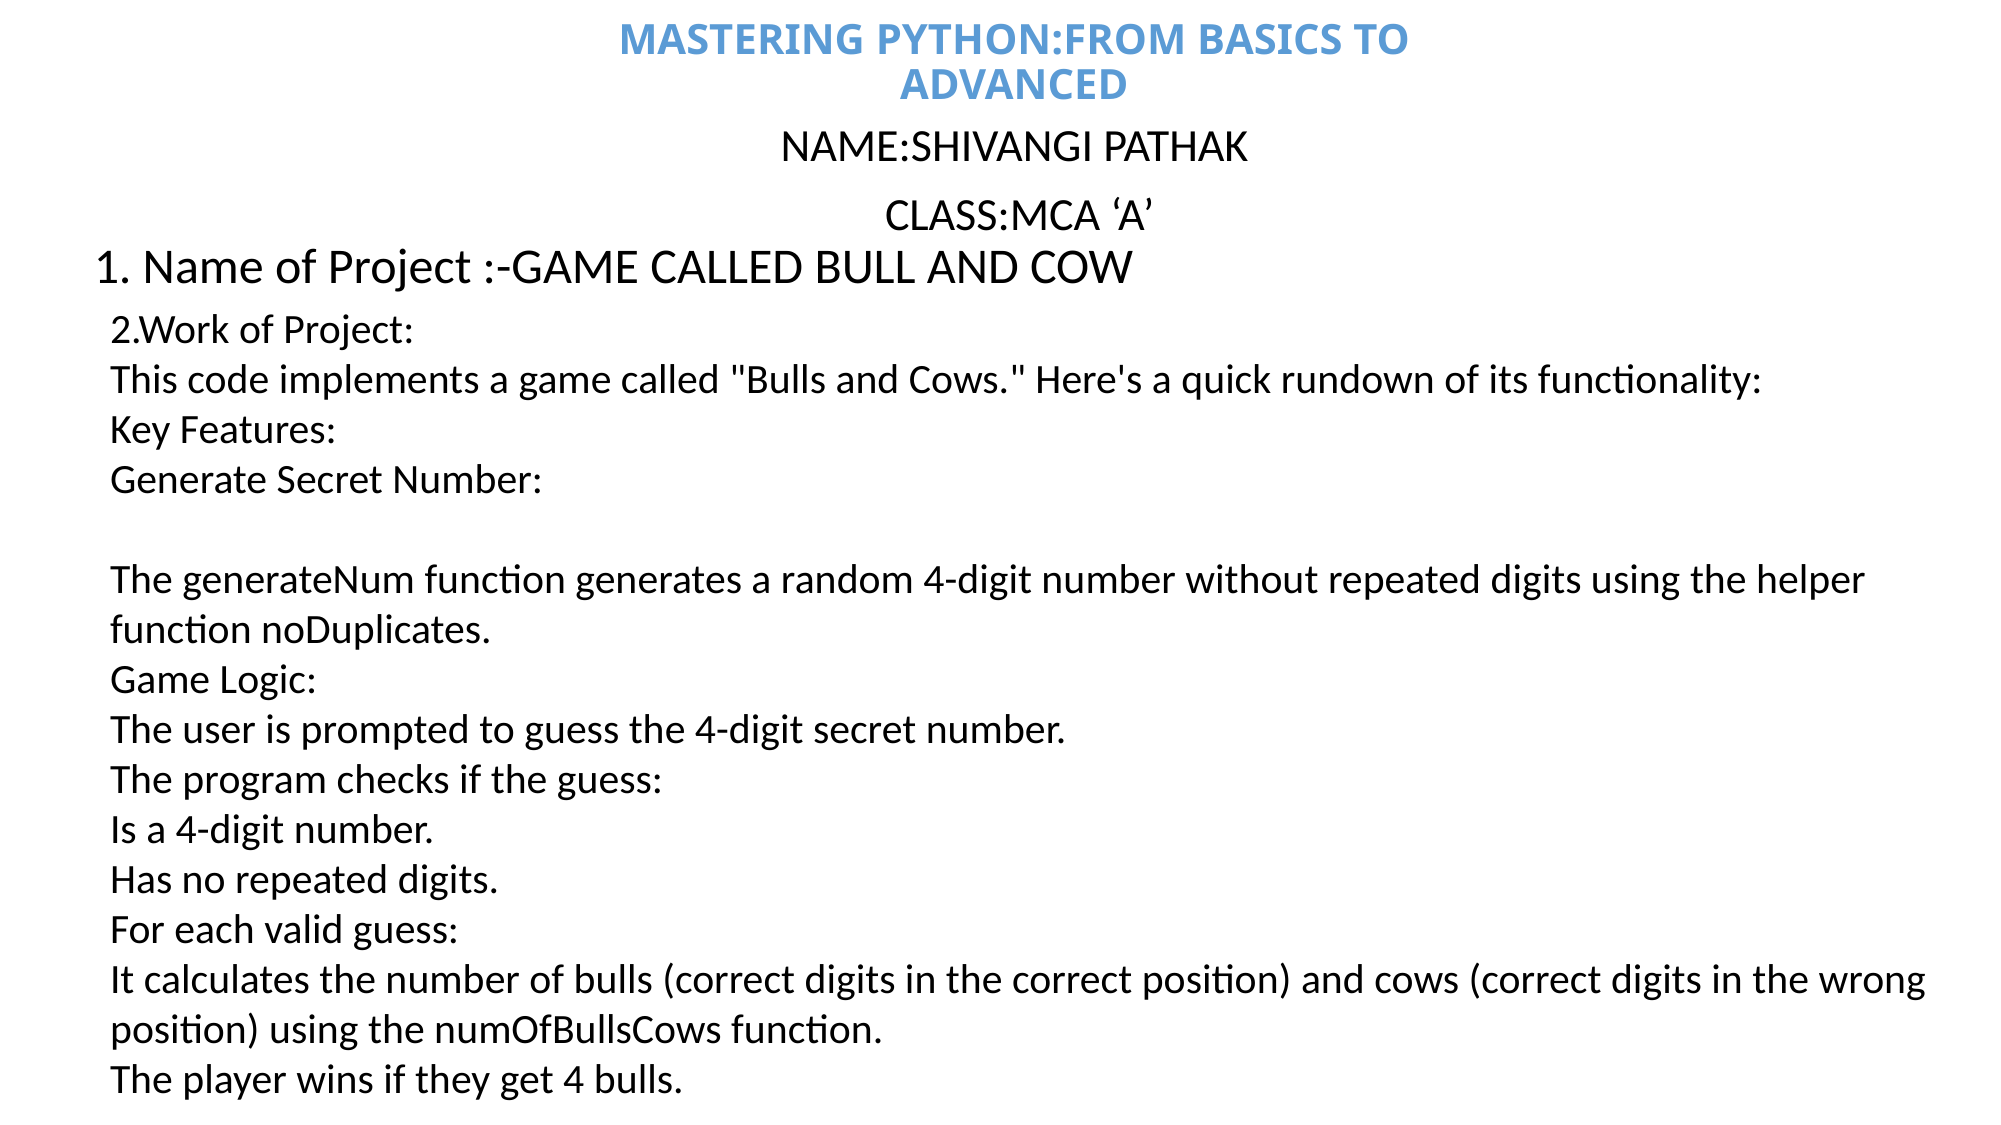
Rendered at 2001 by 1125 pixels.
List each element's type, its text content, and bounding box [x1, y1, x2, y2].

title MASTERING PYTHON:FROM BASICS TO ADVANCED [564, 28, 1465, 40]
text_box 1. Name of Project :-GAME CALLED BULL AND COW [79, 226, 1277, 310]
subtitle NAME:SHIVANGI PATHAK CLASS:MCA ‘A’ [264, 40, 1776, 250]
text_box 2.Work of Project: This code implements a game called "Bulls and Cows." Here's a quick rundown of its functionality: Key Features: Generate Secret Number: The generateNum function generates a random 4-digit number without repeated digits using the helper function noDuplicates. Game Logic: The user is prompted to guess the 4-digit secret number. The program checks if the guess: Is a 4-digit number. Has no repeated digits. For each valid guess: It calculates the number of bulls (correct digits in the correct position) and cows (correct digits in the wrong position) using the numOfBullsCows function. The player wins if they get 4 bulls. Download the latest iOS or Android app to try advanced voice mode Get more natural, real-time conversations with adv [95, 294, 1945, 1125]
